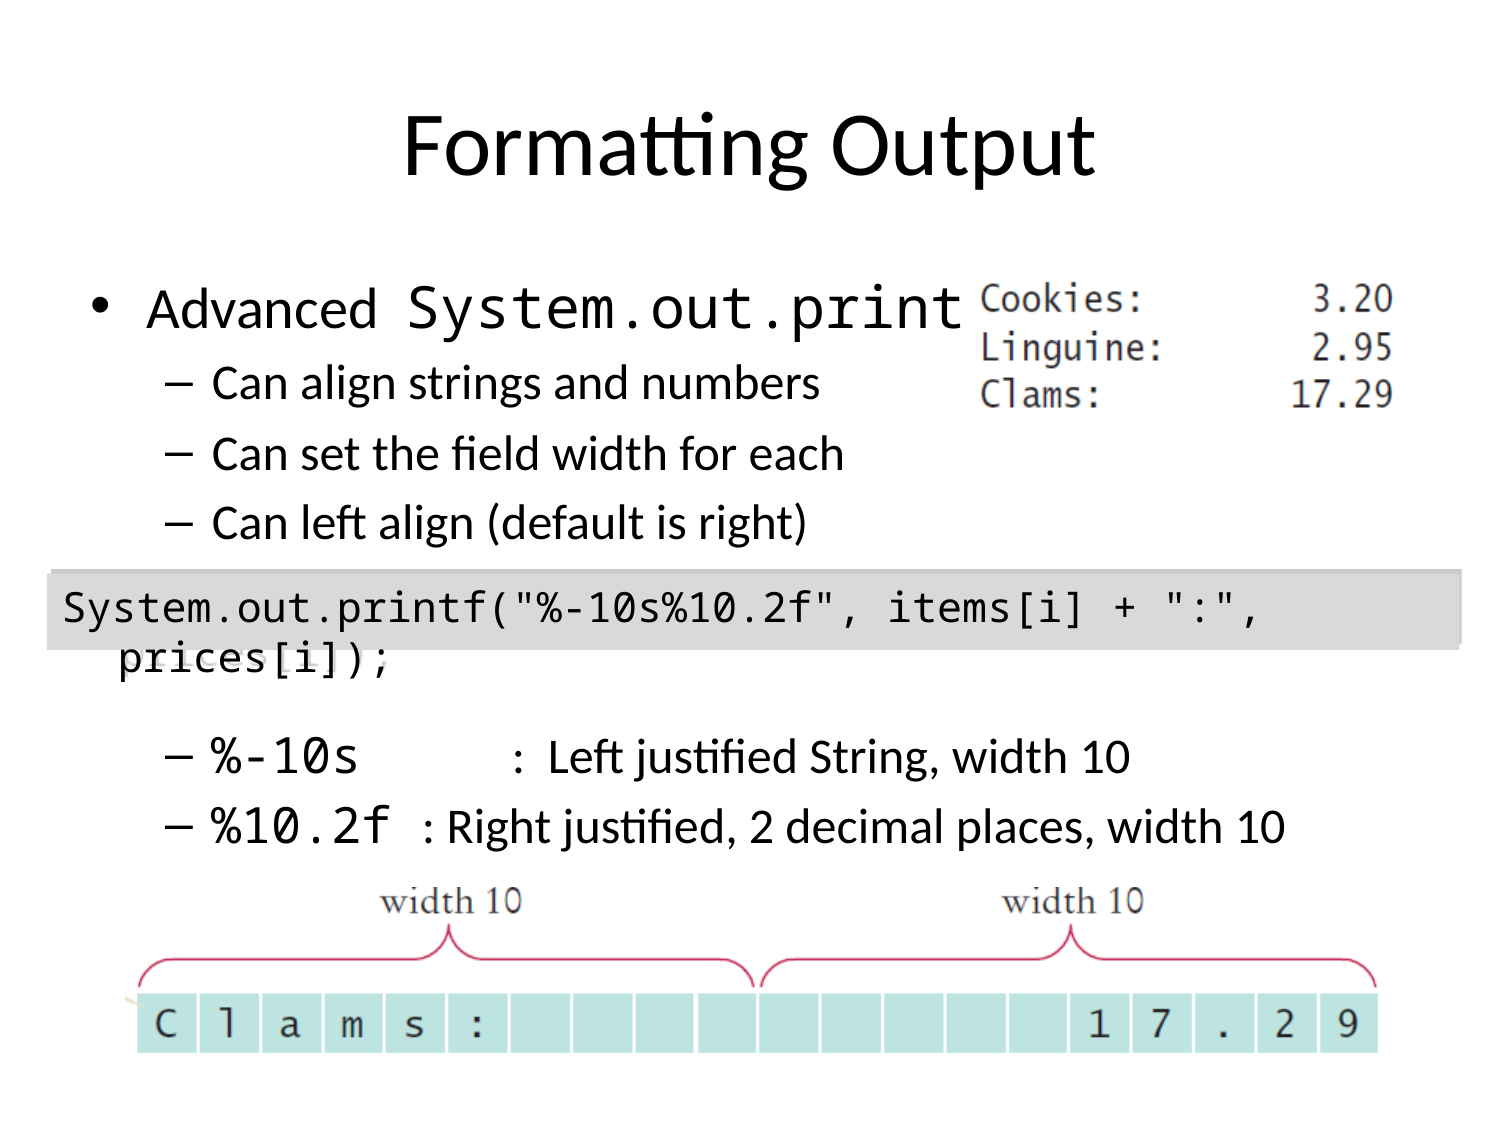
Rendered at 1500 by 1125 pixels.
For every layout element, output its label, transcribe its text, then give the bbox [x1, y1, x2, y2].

title Formatting Output [75, 45, 1425, 233]
picture [964, 262, 1414, 426]
list Advanced System.out.printf Can align strings and numbers Can set the field width for each Can left align (default is right) Two format specifiers example: %-10s : Left justified String, width 10 %10.2f : Right justified, 2 decimal places, width 10 [75, 650, 1425, 938]
text_box System.out.printf("%-10s%10.2f", items[i] + ":", prices[i]); [46, 573, 1460, 650]
picture [124, 887, 1387, 1062]
list Advanced System.out.printf Can align strings and numbers Can set the field width for each Can left align (default is right) Two format specifiers example: %-10s : Left justified String, width 10 %10.2f : Right justified, 2 decimal places, width 10 [75, 262, 1425, 569]
